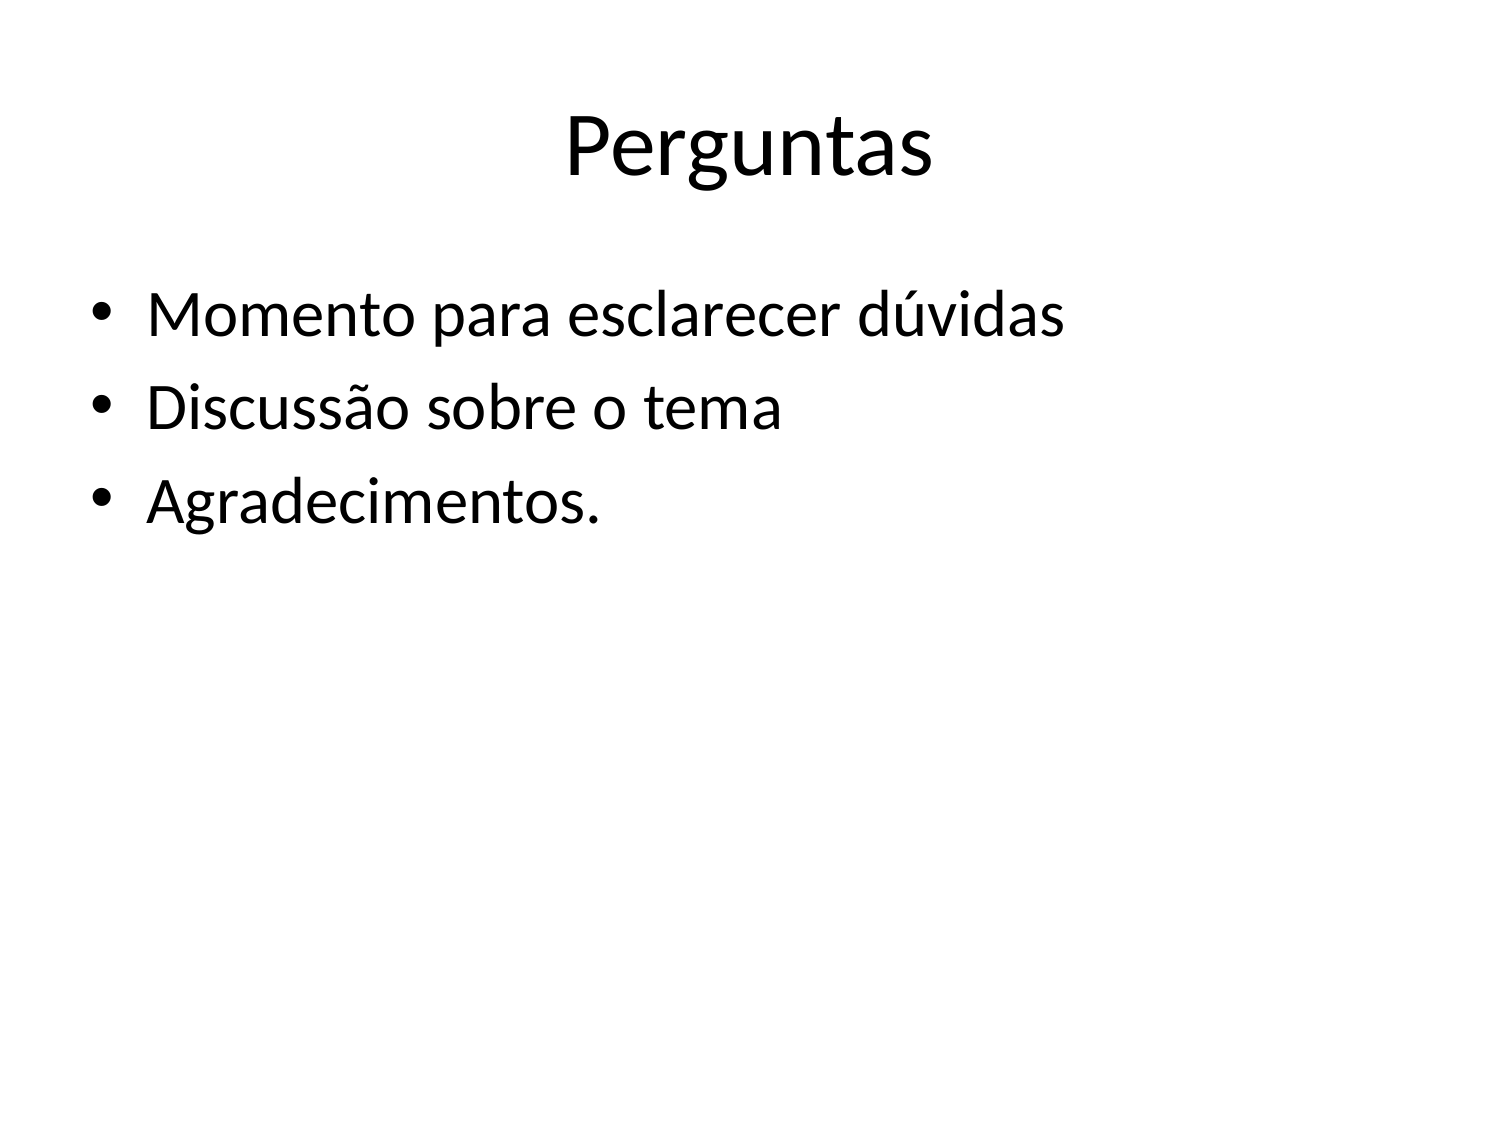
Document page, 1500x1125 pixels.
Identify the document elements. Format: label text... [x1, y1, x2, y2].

title Perguntas [75, 45, 1425, 233]
list Momento para esclarecer dúvidas Discussão sobre o tema Agradecimentos. [75, 262, 1425, 1005]
